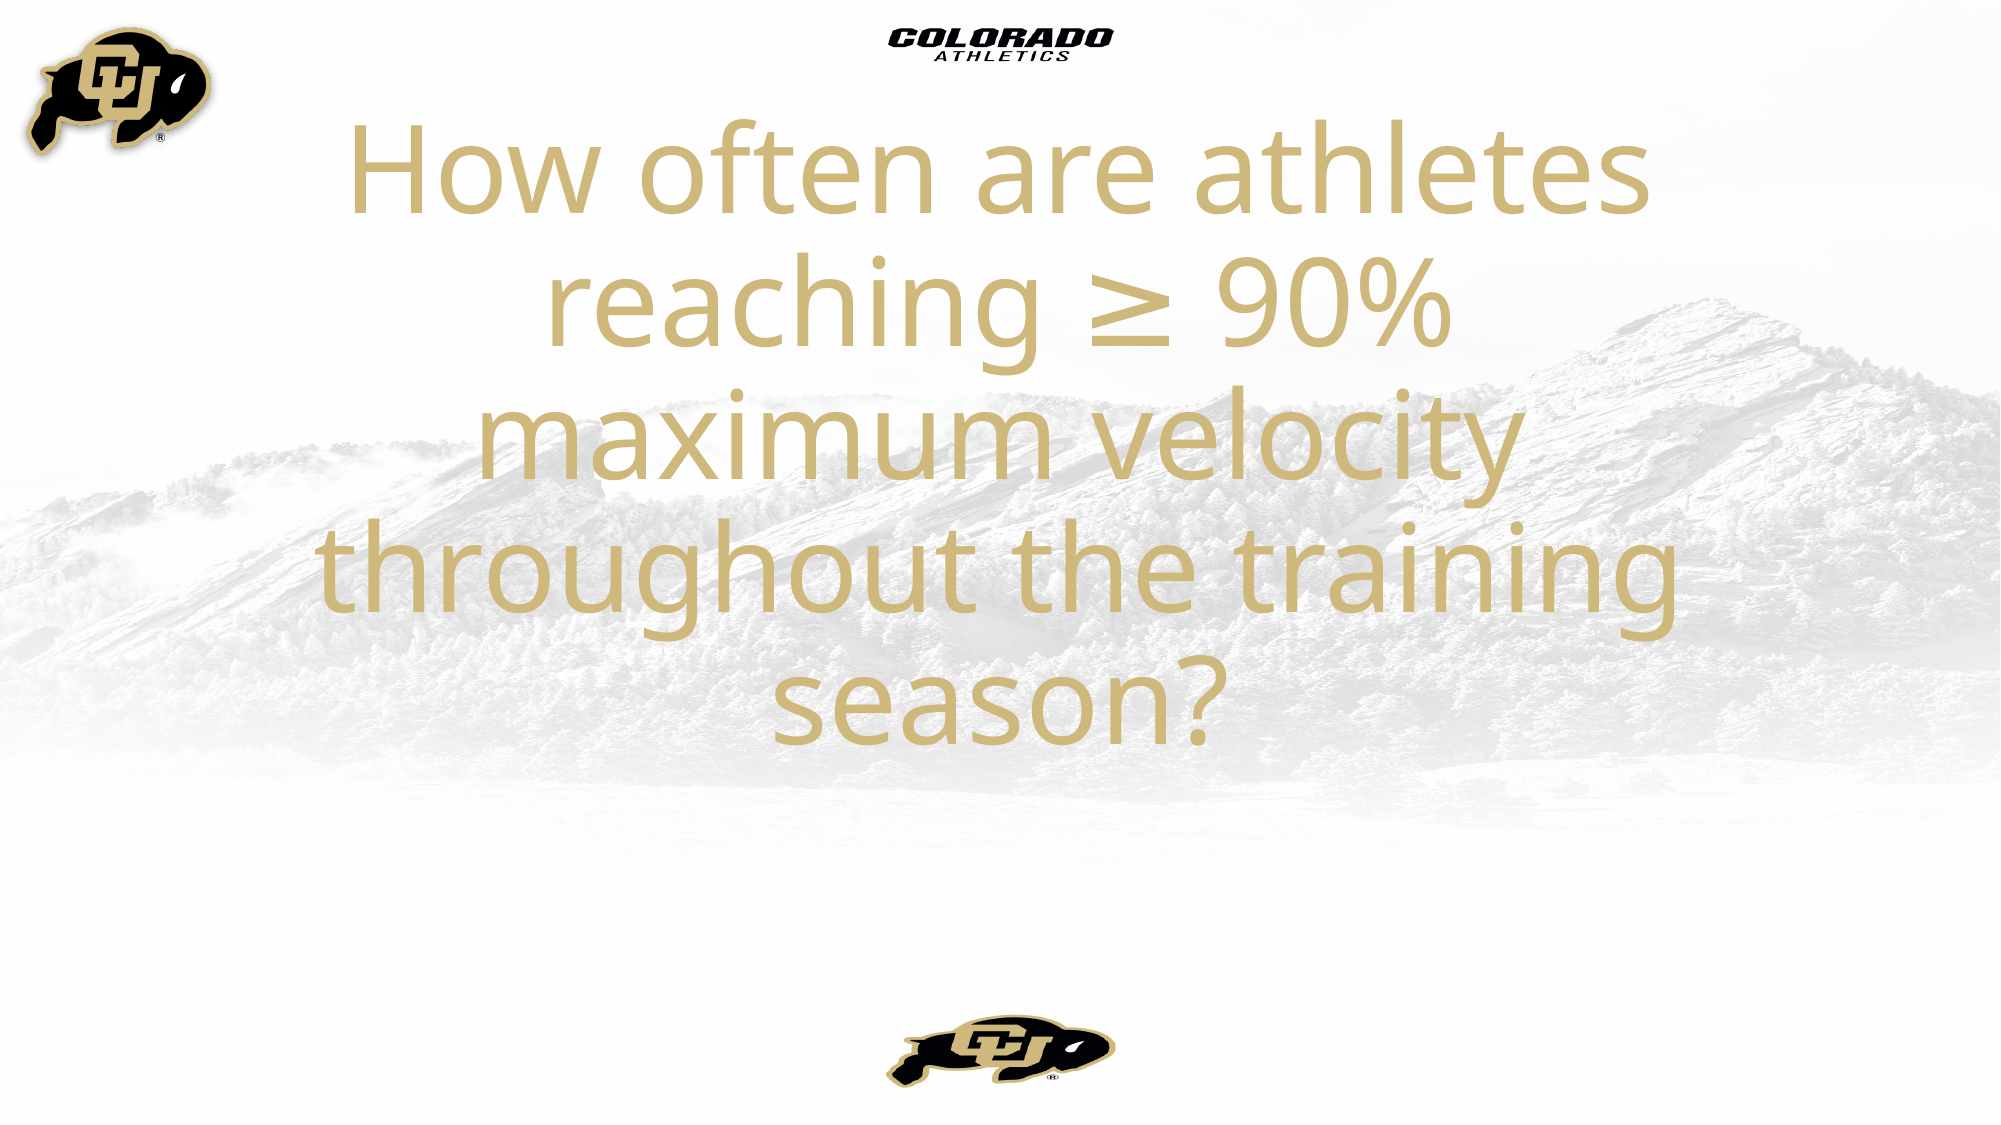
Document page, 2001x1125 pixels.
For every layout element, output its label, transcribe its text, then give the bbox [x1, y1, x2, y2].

title How often are athletes reaching ≥ 90% maximum velocity throughout the training season? [249, 281, 1750, 779]
picture [0, 0, 2001, 1125]
